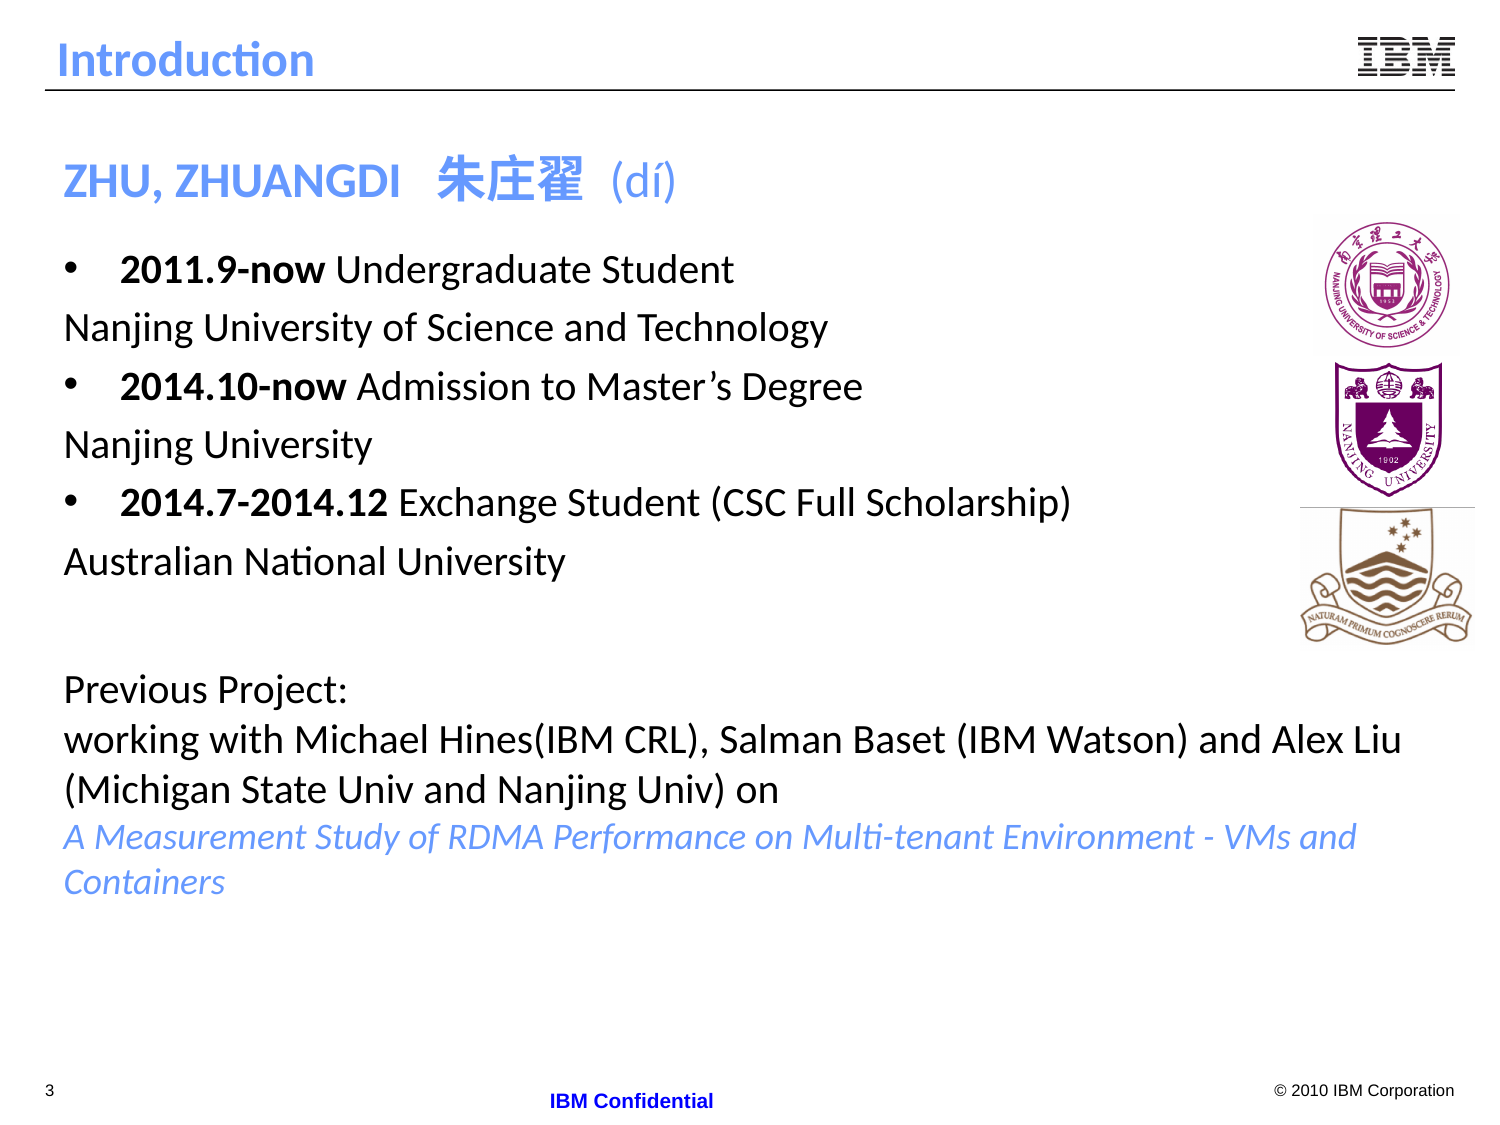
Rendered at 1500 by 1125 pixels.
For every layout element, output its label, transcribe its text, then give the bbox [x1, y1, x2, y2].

picture [1313, 214, 1461, 356]
list 2011.9-now Undergraduate Student Nanjing University of Science and Technology 2014.10-now Admission to Master’s Degree Nanjing University 2014.7-2014.12 Exchange Student (CSC Full Scholarship) Australian National University Previous Project: working with Michael Hines(IBM CRL), Salman Baset (IBM Watson) and Alex Liu (Michigan State Univ and Nanjing Univ) on A Measurement Study of RDMA Performance on Multi-tenant Environment - VMs and Containers [48, 234, 1455, 1074]
slide_number 3 [29, 1072, 91, 1103]
picture [1300, 506, 1475, 651]
text_box Introduction [41, 25, 1455, 101]
title ZHU, ZHUANGDI 朱庄翟 (dí) [48, 92, 1474, 245]
picture [1334, 362, 1442, 497]
